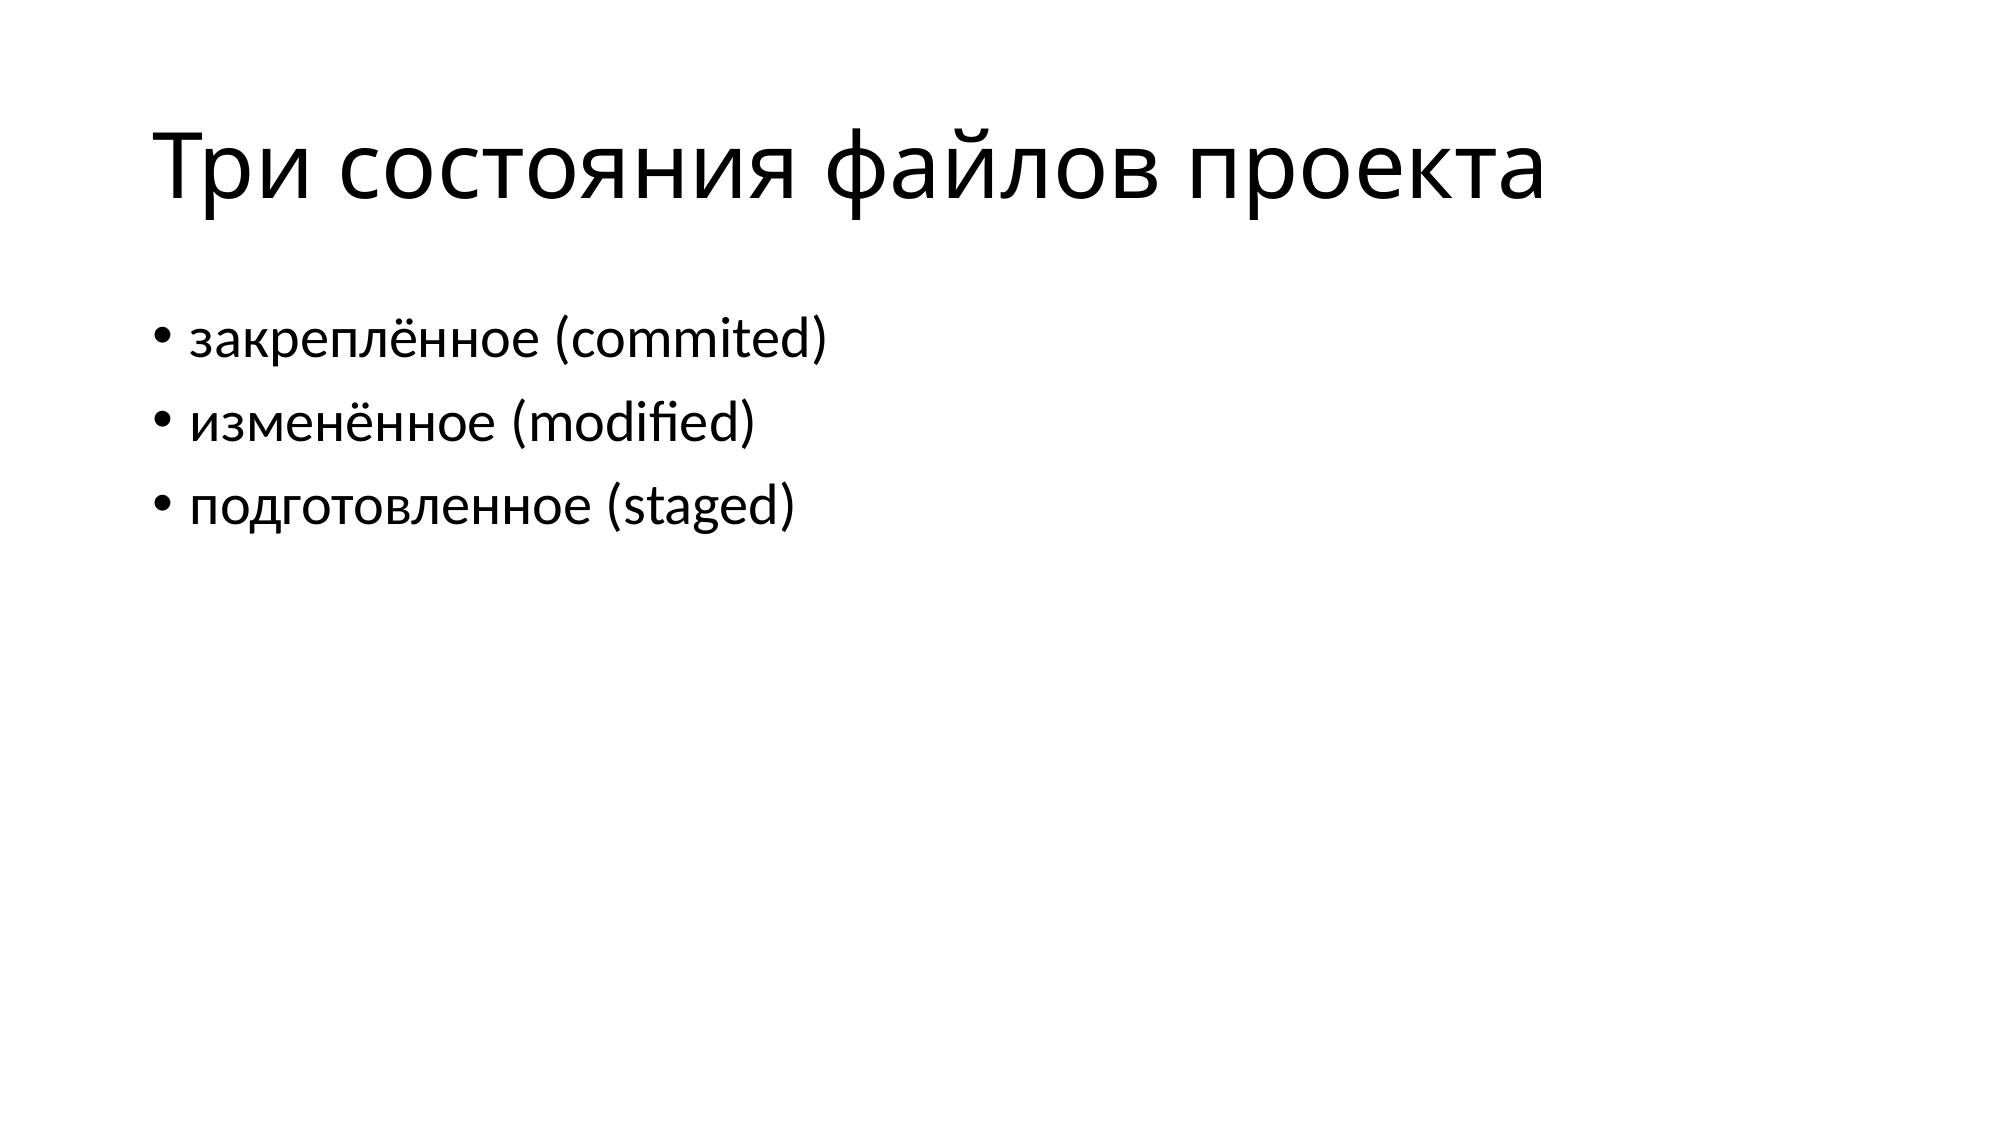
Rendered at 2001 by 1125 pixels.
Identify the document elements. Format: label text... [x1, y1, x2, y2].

list закреплённое (commited) изменённое (modiﬁed) подготовленное (staged) [137, 299, 1863, 1014]
title Три состояния файлов проекта [137, 59, 1863, 278]
